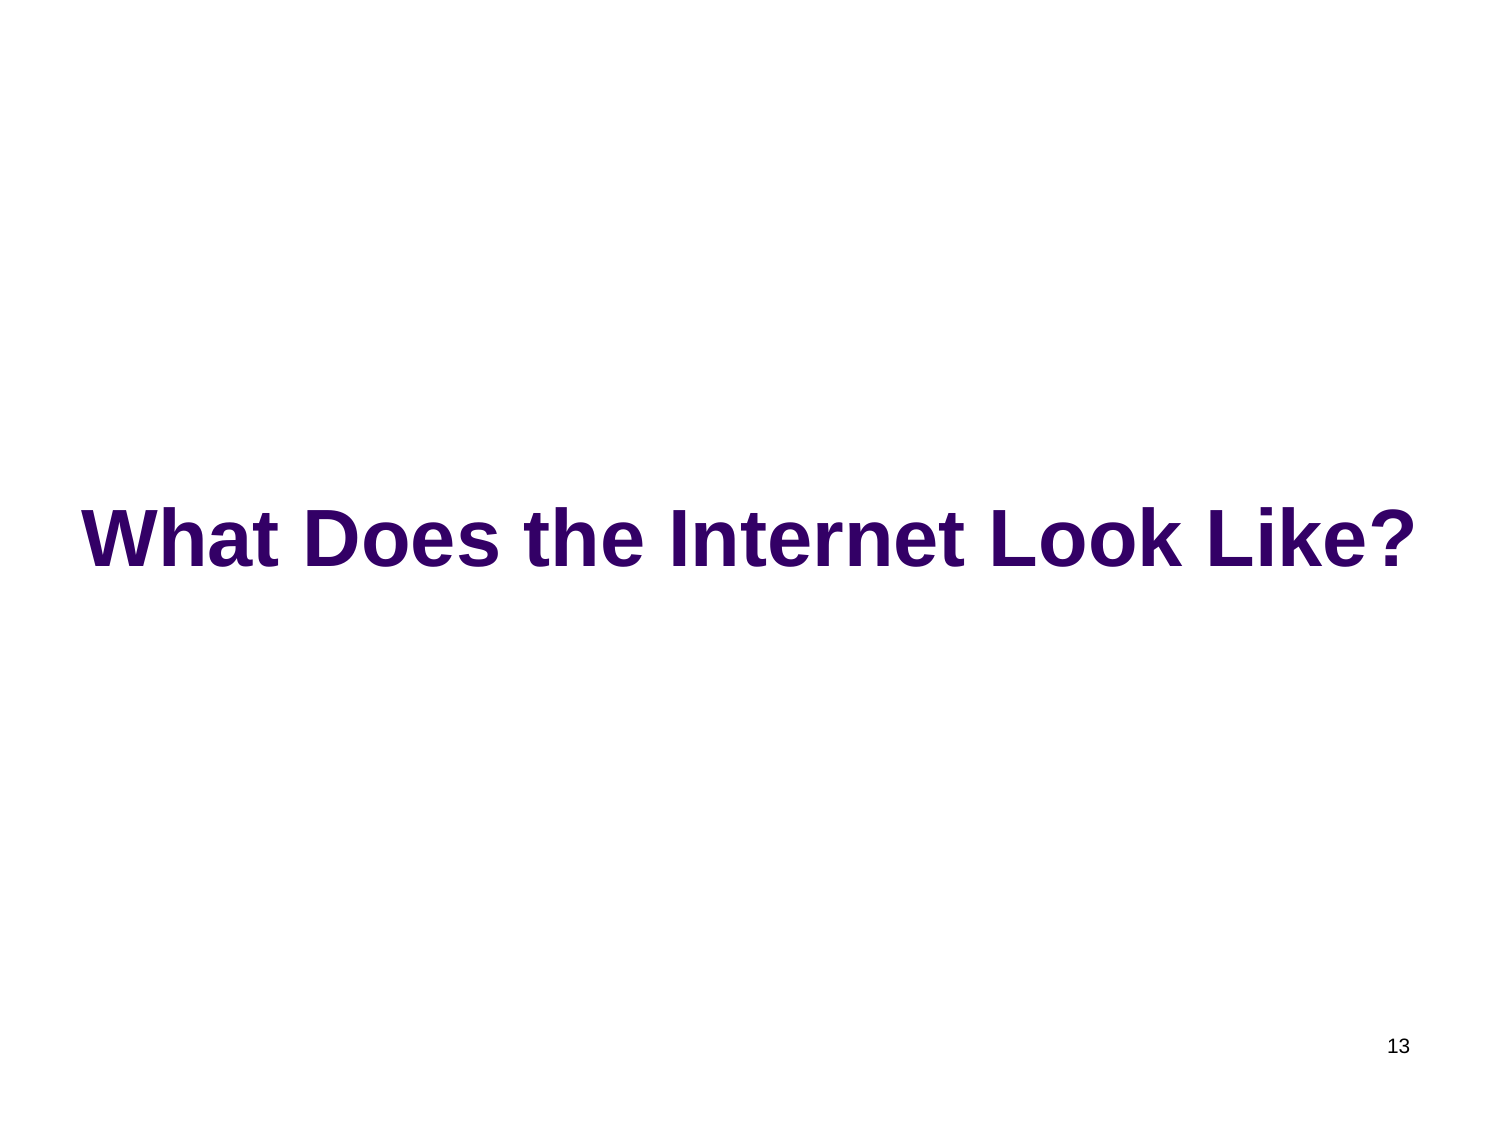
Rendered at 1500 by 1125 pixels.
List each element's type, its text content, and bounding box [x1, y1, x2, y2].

title What Does the Internet Look Like? [0, 349, 1500, 591]
slide_number 13 [1074, 1024, 1426, 1101]
